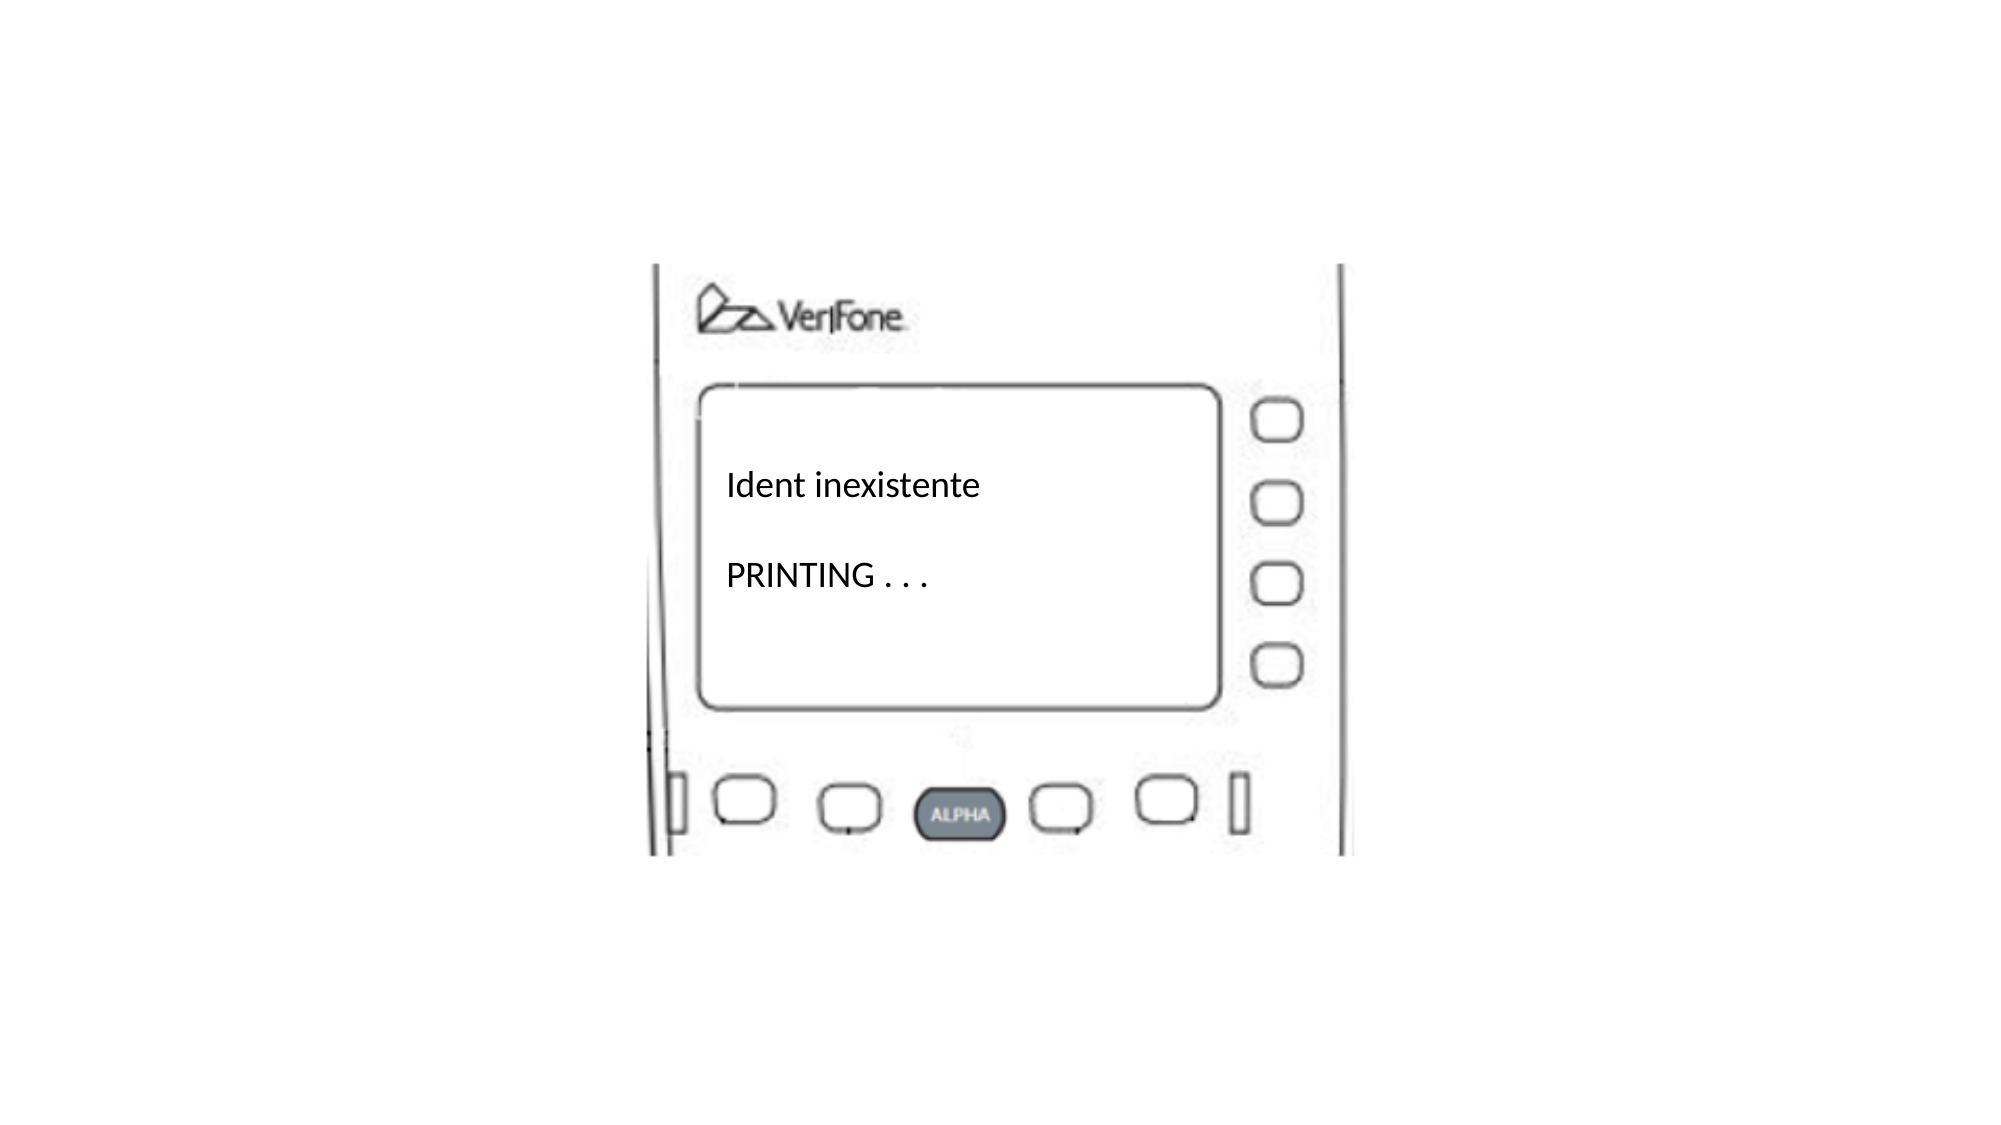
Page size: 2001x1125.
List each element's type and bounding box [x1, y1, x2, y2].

picture [466, 162, 1534, 963]
